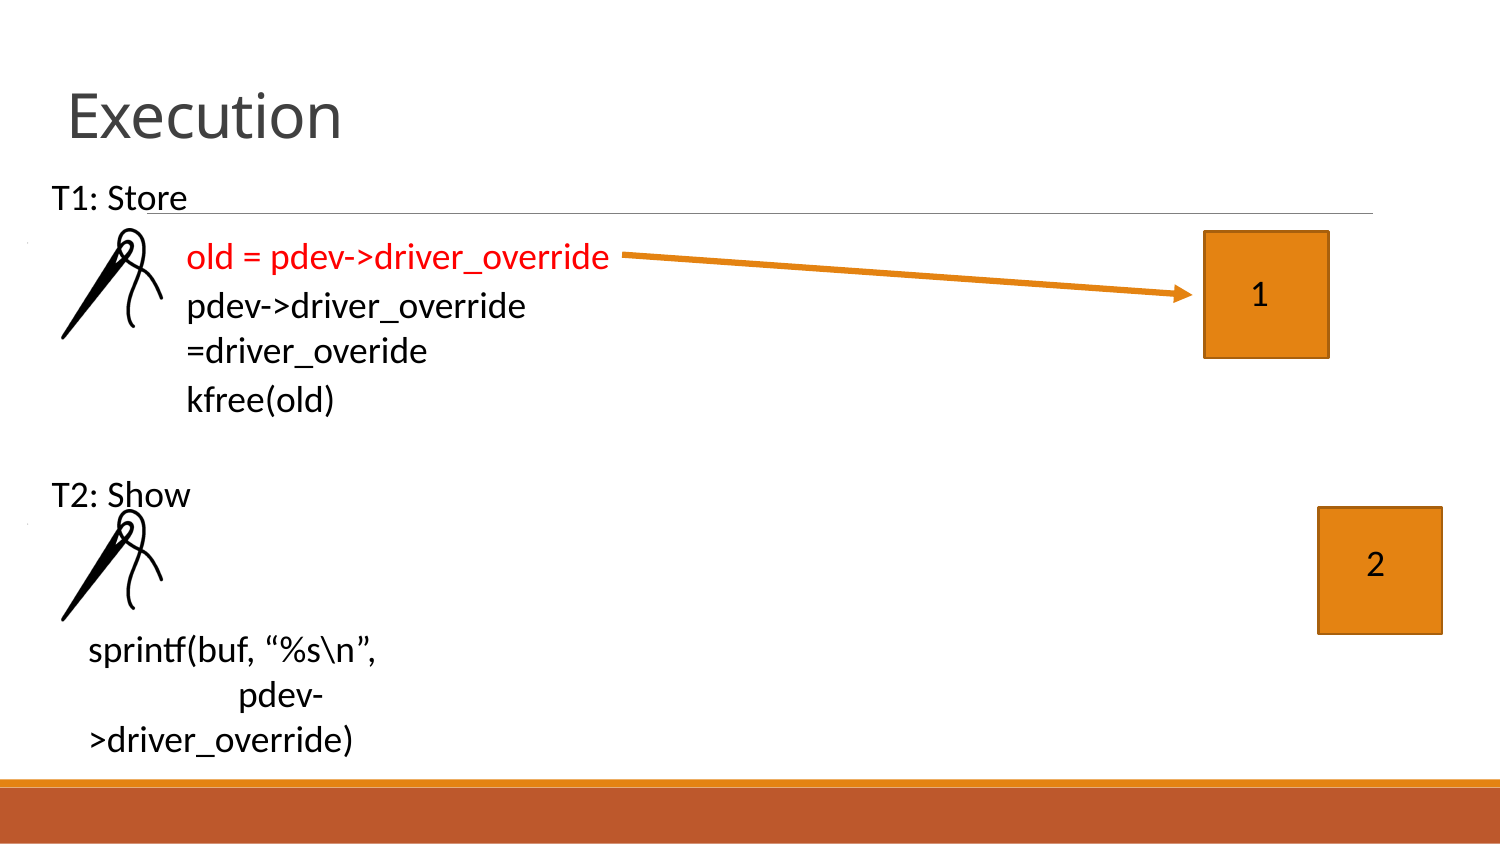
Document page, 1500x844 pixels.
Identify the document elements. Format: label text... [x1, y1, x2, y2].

text_box [1203, 230, 1330, 359]
picture [13, 227, 210, 342]
title Execution [51, 72, 1449, 167]
picture [13, 509, 210, 624]
text_box 2 [1351, 531, 1445, 592]
text_box old = pdev->driver_override [211, 224, 666, 273]
text_box 1 [1234, 261, 1329, 322]
text_box [1317, 506, 1443, 635]
text_box pdev->driver_override =driver_overide [171, 273, 666, 367]
text_box sprintf(buf, “%s\n”, pdev->driver_override) [73, 617, 568, 768]
text_box kfree(old) [171, 367, 666, 428]
text_box T1: Store [36, 165, 232, 224]
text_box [621, 254, 1194, 296]
text_box T2: Show [36, 462, 232, 523]
